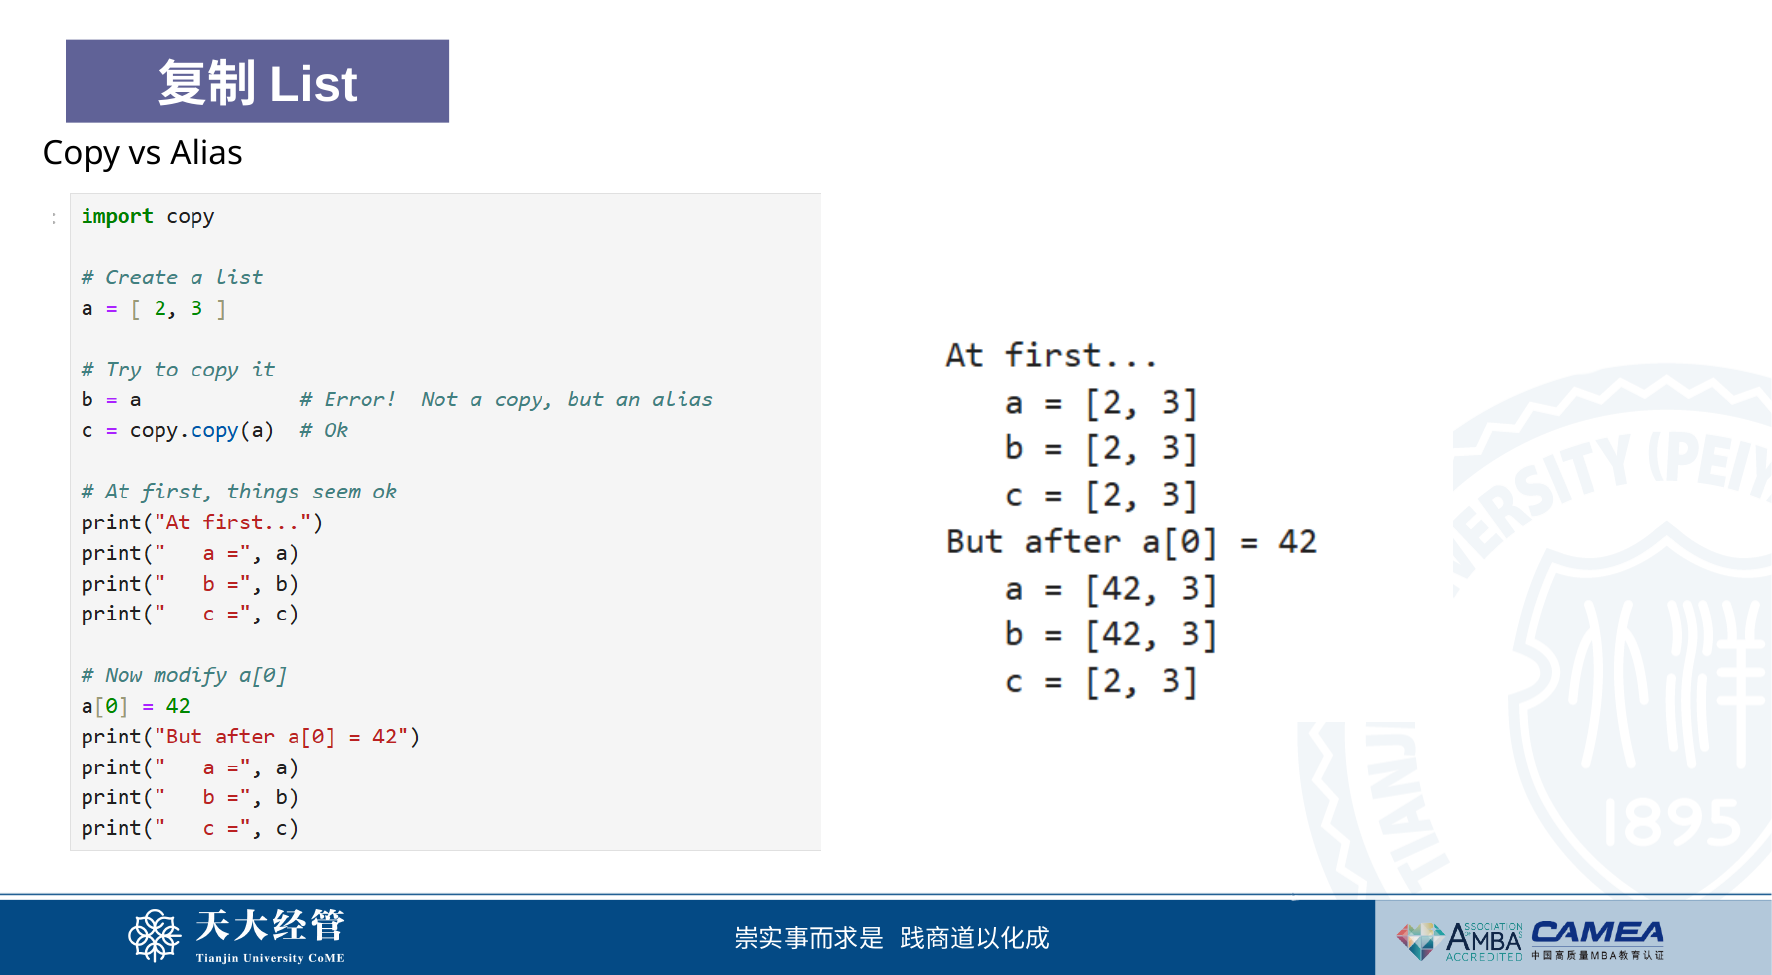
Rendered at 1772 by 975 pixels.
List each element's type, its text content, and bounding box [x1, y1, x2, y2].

text_box Copy vs Alias [27, 124, 861, 179]
text_box 复制List [66, 39, 450, 123]
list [52, 180, 821, 865]
picture [0, 0, 1772, 975]
